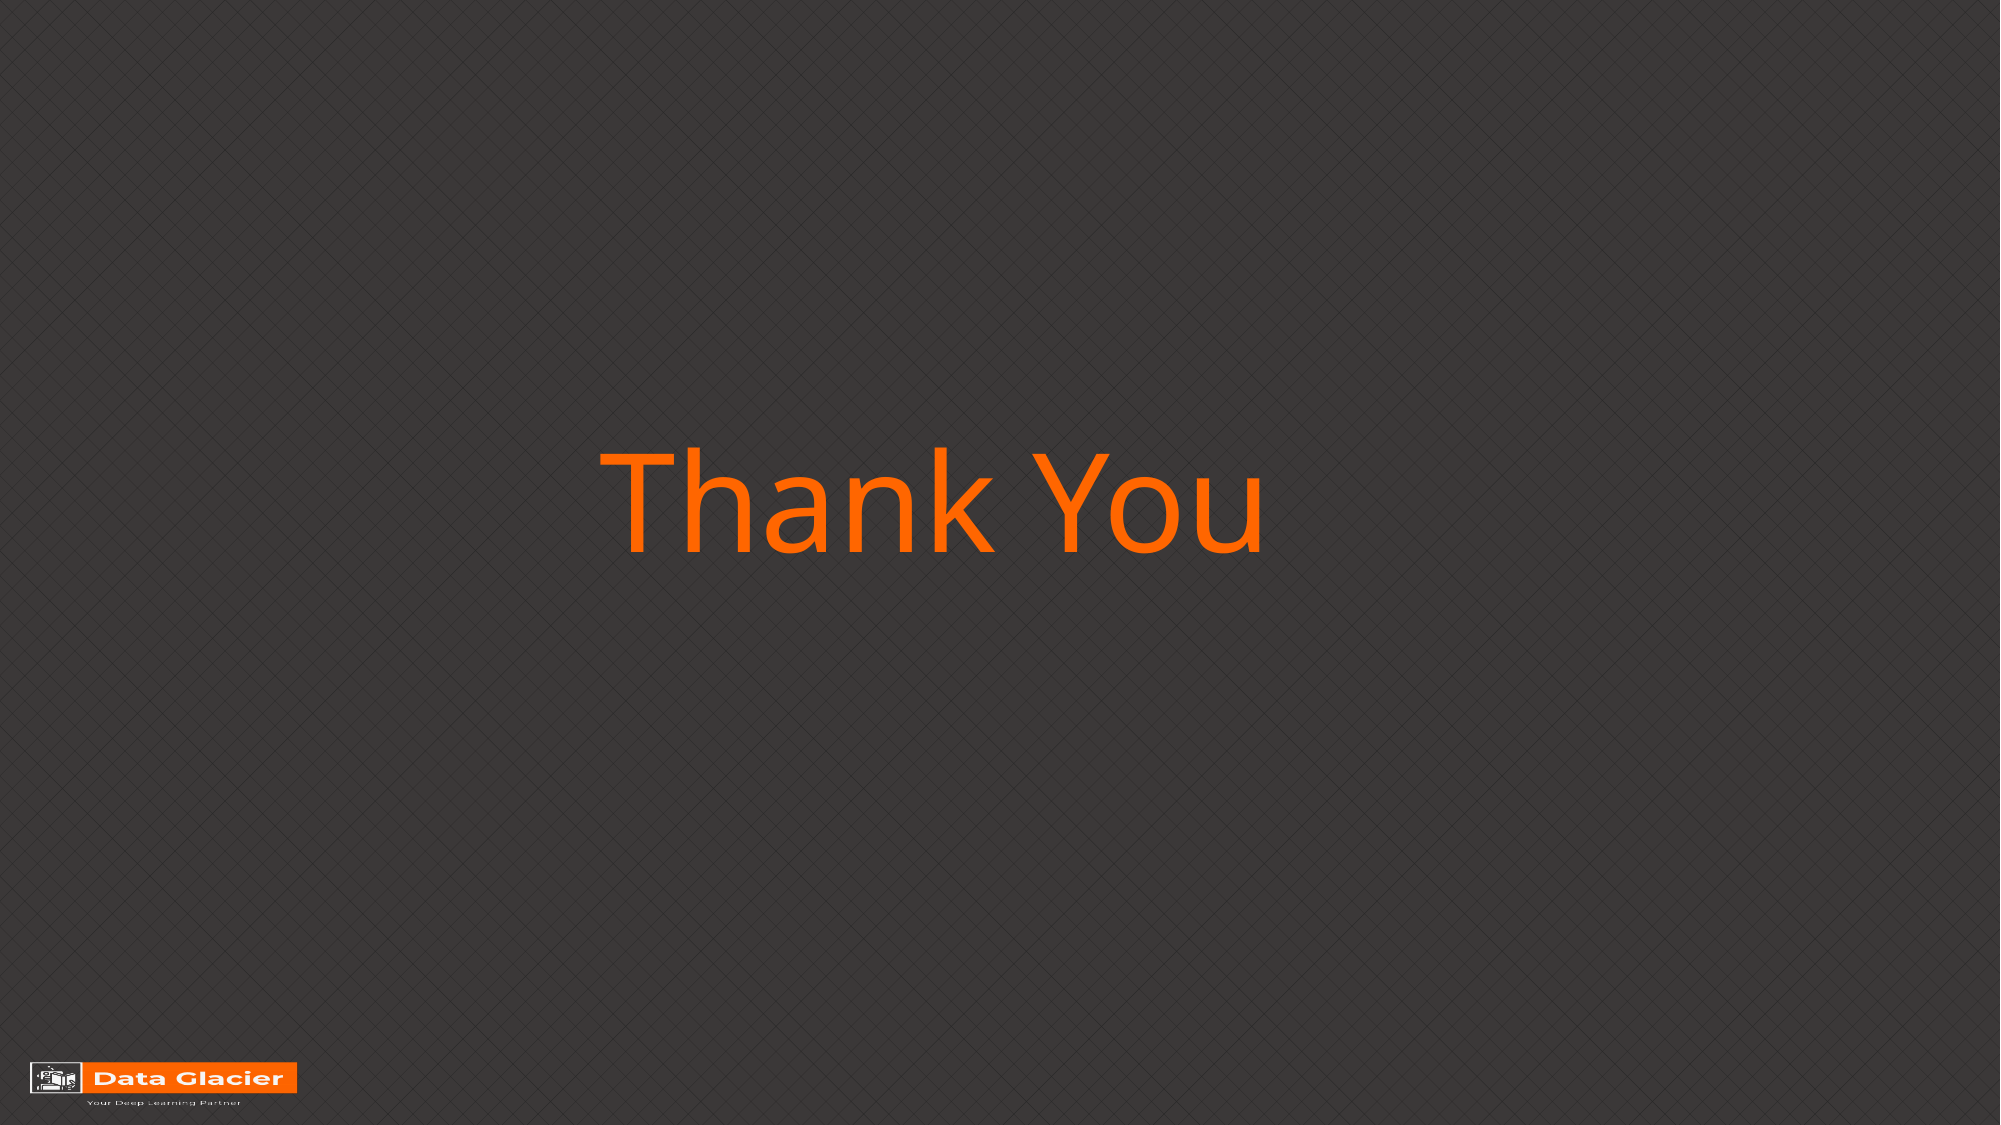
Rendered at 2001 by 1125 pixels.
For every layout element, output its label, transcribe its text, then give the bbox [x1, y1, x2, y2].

subtitle Thank You [479, 426, 1392, 699]
picture [27, 1002, 300, 1125]
